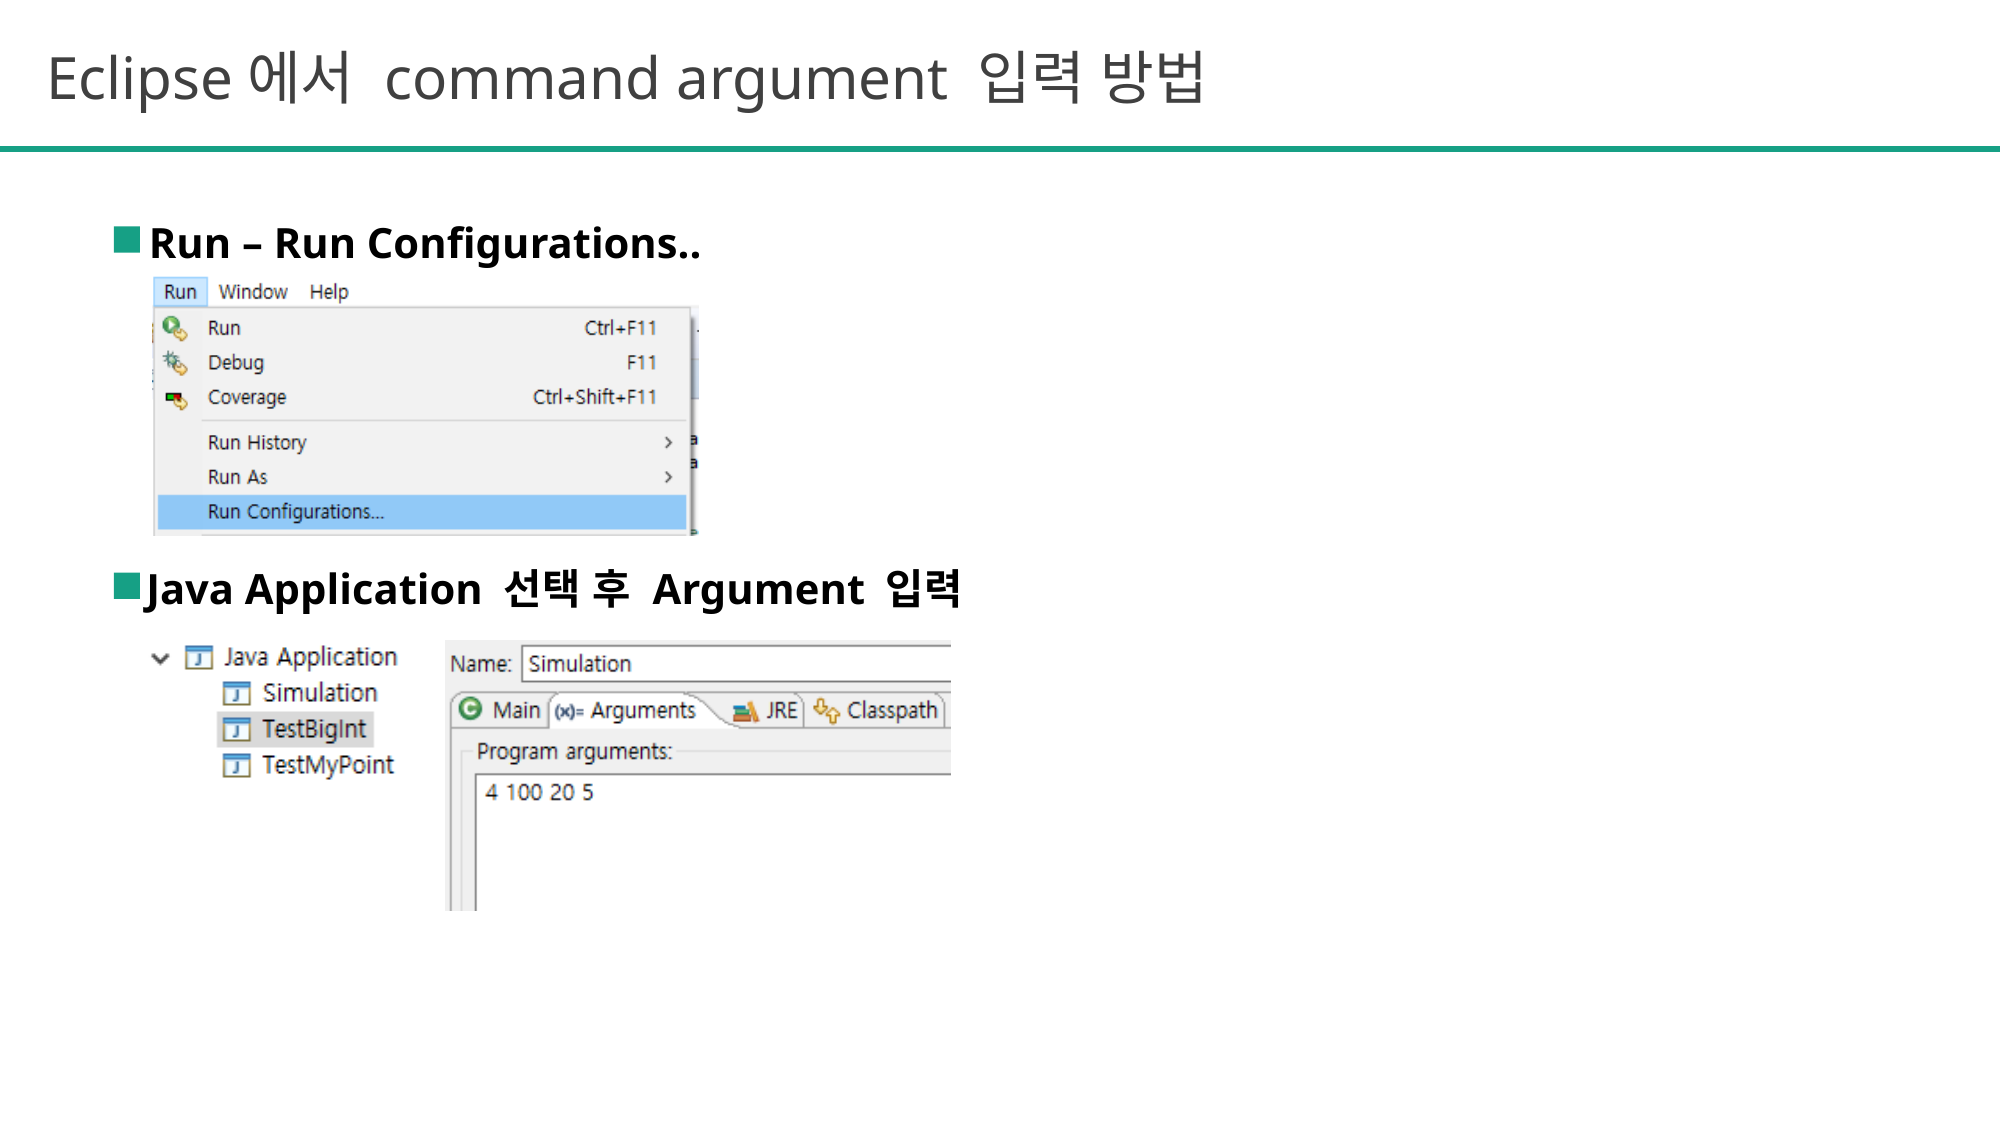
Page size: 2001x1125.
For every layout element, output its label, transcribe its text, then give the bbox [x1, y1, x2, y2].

picture [139, 640, 428, 790]
text_box Java Application 선택 후 Argument 입력 [131, 555, 978, 621]
text_box Run – Run Configurations.. [134, 209, 717, 274]
text_box [113, 225, 134, 254]
text_box Eclipse에서 command argument 입력 방법 [31, 33, 1554, 119]
picture [445, 640, 951, 912]
text_box [113, 572, 131, 600]
picture [151, 274, 699, 536]
